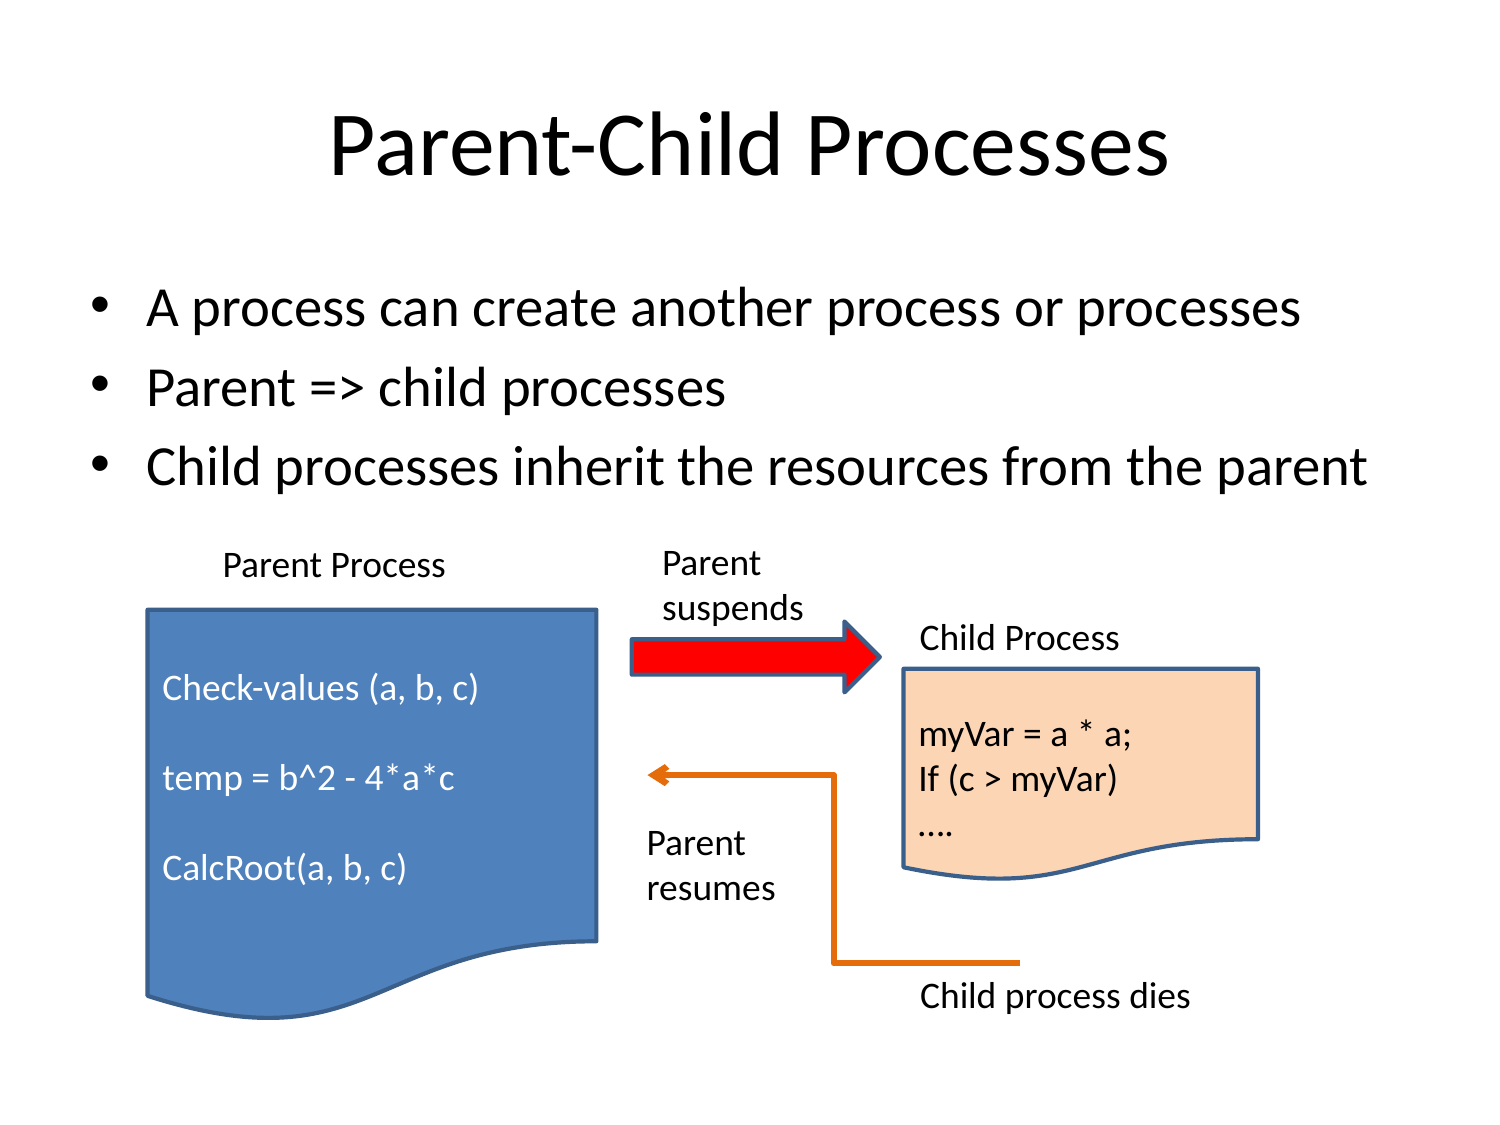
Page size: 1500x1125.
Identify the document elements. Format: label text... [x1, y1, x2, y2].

title Parent-Child Processes [75, 45, 1425, 233]
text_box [147, 530, 1259, 1025]
list A process can create another process or processes Parent => child processes Child processes inherit the resources from the parent [75, 262, 1425, 587]
